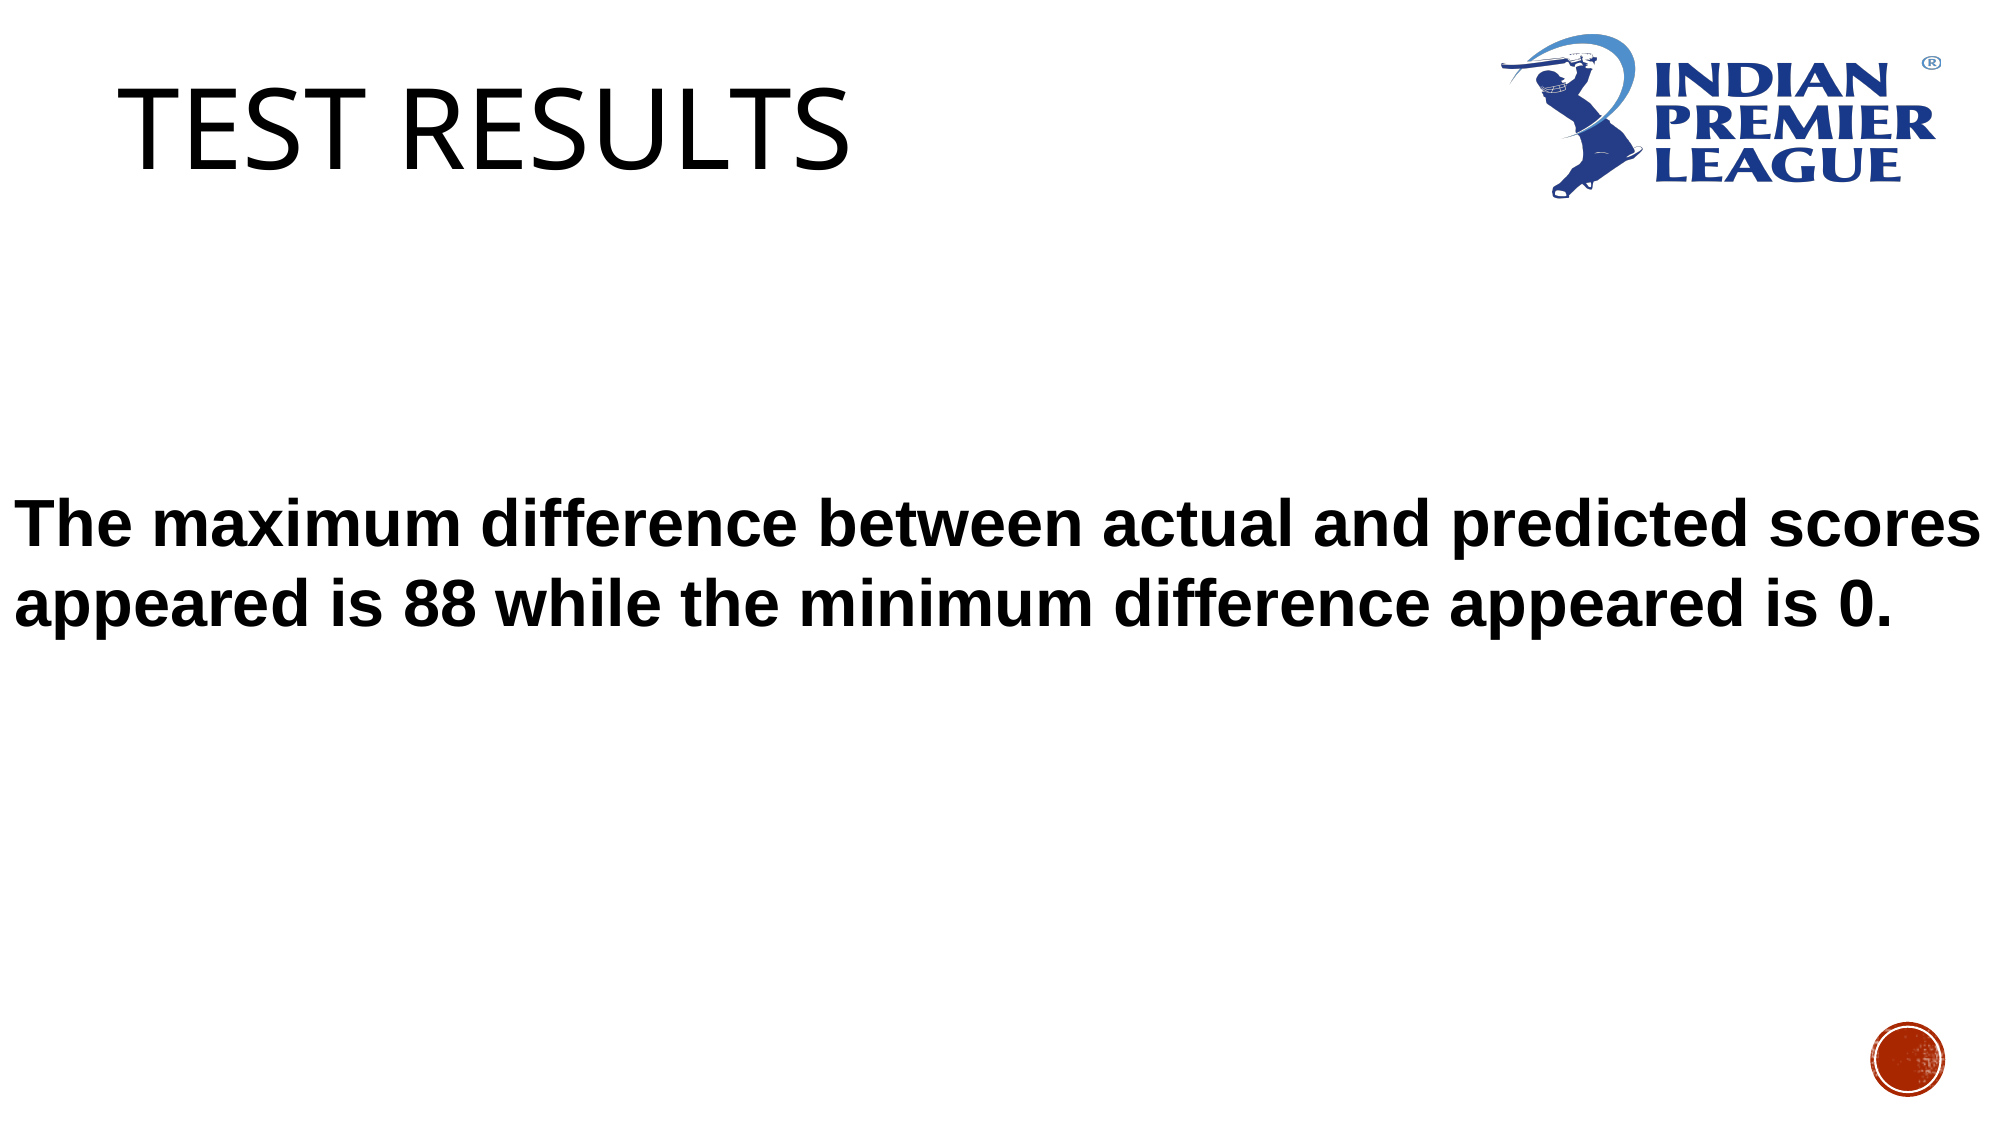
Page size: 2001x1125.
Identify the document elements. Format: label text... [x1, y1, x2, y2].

picture [1500, 33, 1941, 199]
title TEST RESULTS [102, 0, 2000, 265]
text_box The maximum difference between actual and predicted scores appeared is 88 while the minimum difference appeared is 0. [0, 472, 2000, 1125]
